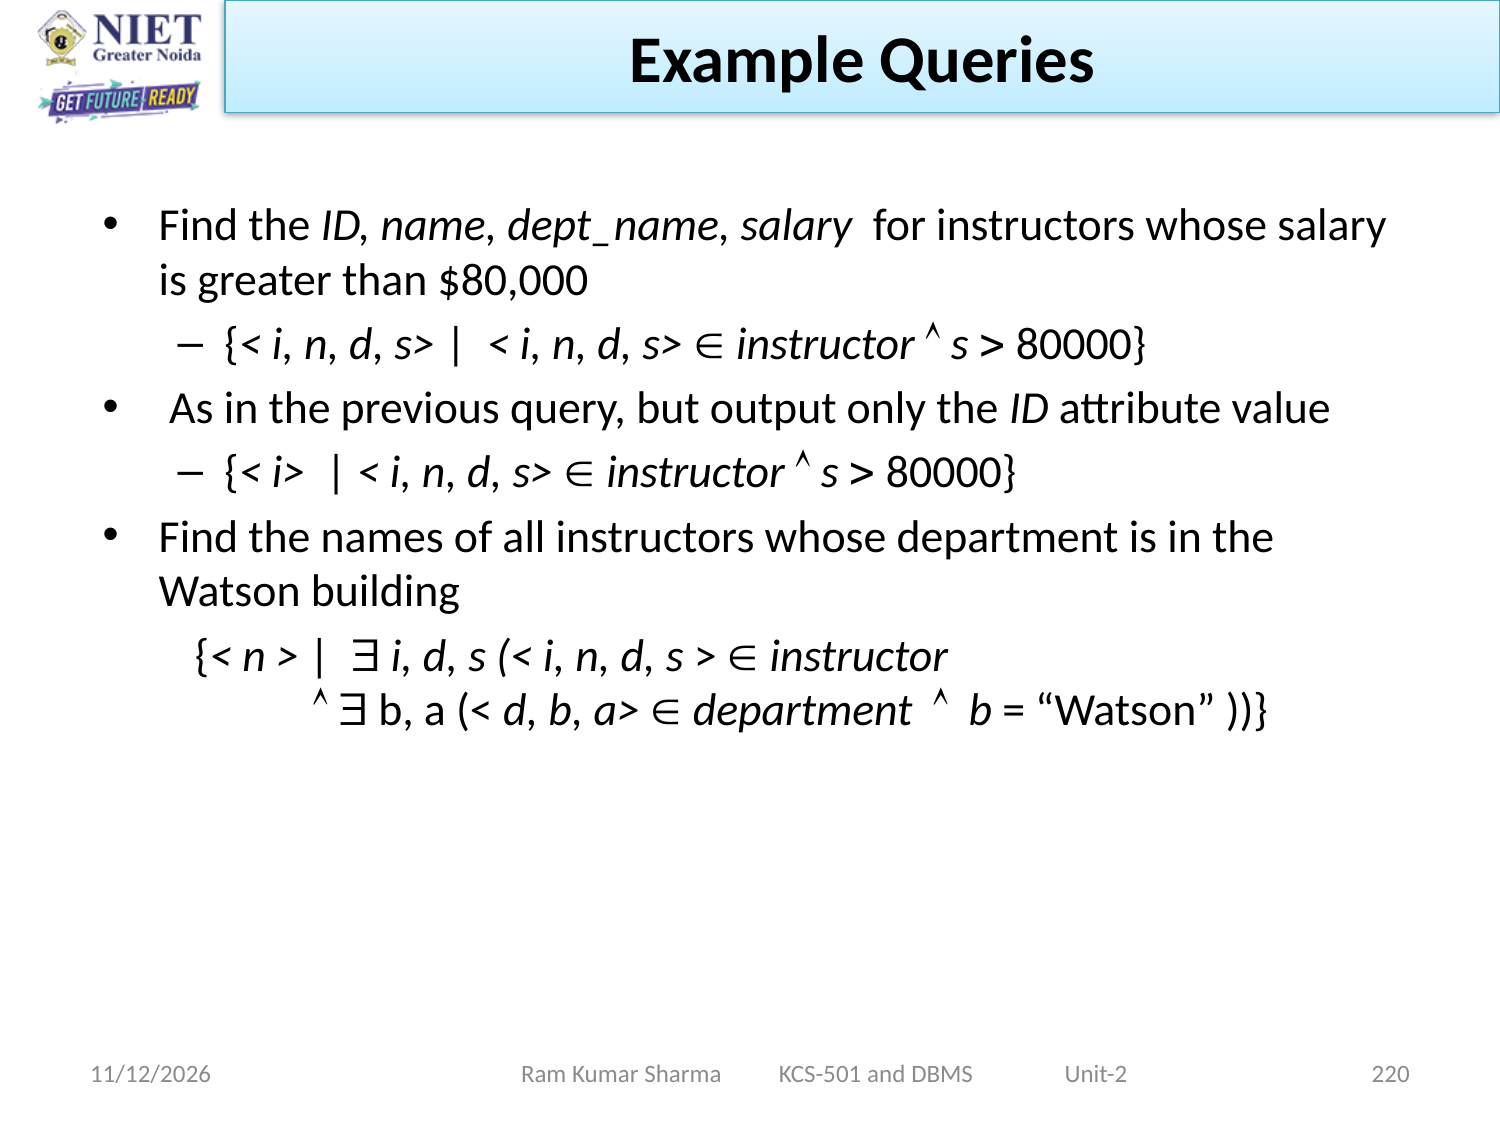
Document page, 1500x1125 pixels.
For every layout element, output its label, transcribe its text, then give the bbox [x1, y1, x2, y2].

list Find the ID, name, dept_name, salary for instructors whose salary is greater than $80,000 {< i, n, d, s> | < i, n, d, s>  instructor  s  80000} As in the previous query, but output only the ID attribute value {< i> | < i, n, d, s>  instructor  s  80000} Find the names of all instructors whose department is in the Watson building {< n > |  i, d, s (< i, n, d, s >  instructor   b, a (< d, b, a>  department  b = “Watson” ))} [87, 187, 1438, 930]
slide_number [75, 1042, 412, 1103]
text_box Example Queries [238, 0, 1500, 113]
footer Ram Kumar Sharma KCS-501 and DBMS Unit-2 [412, 1042, 1074, 1103]
slide_number 220 [1074, 1042, 1425, 1103]
picture [0, 0, 238, 135]
